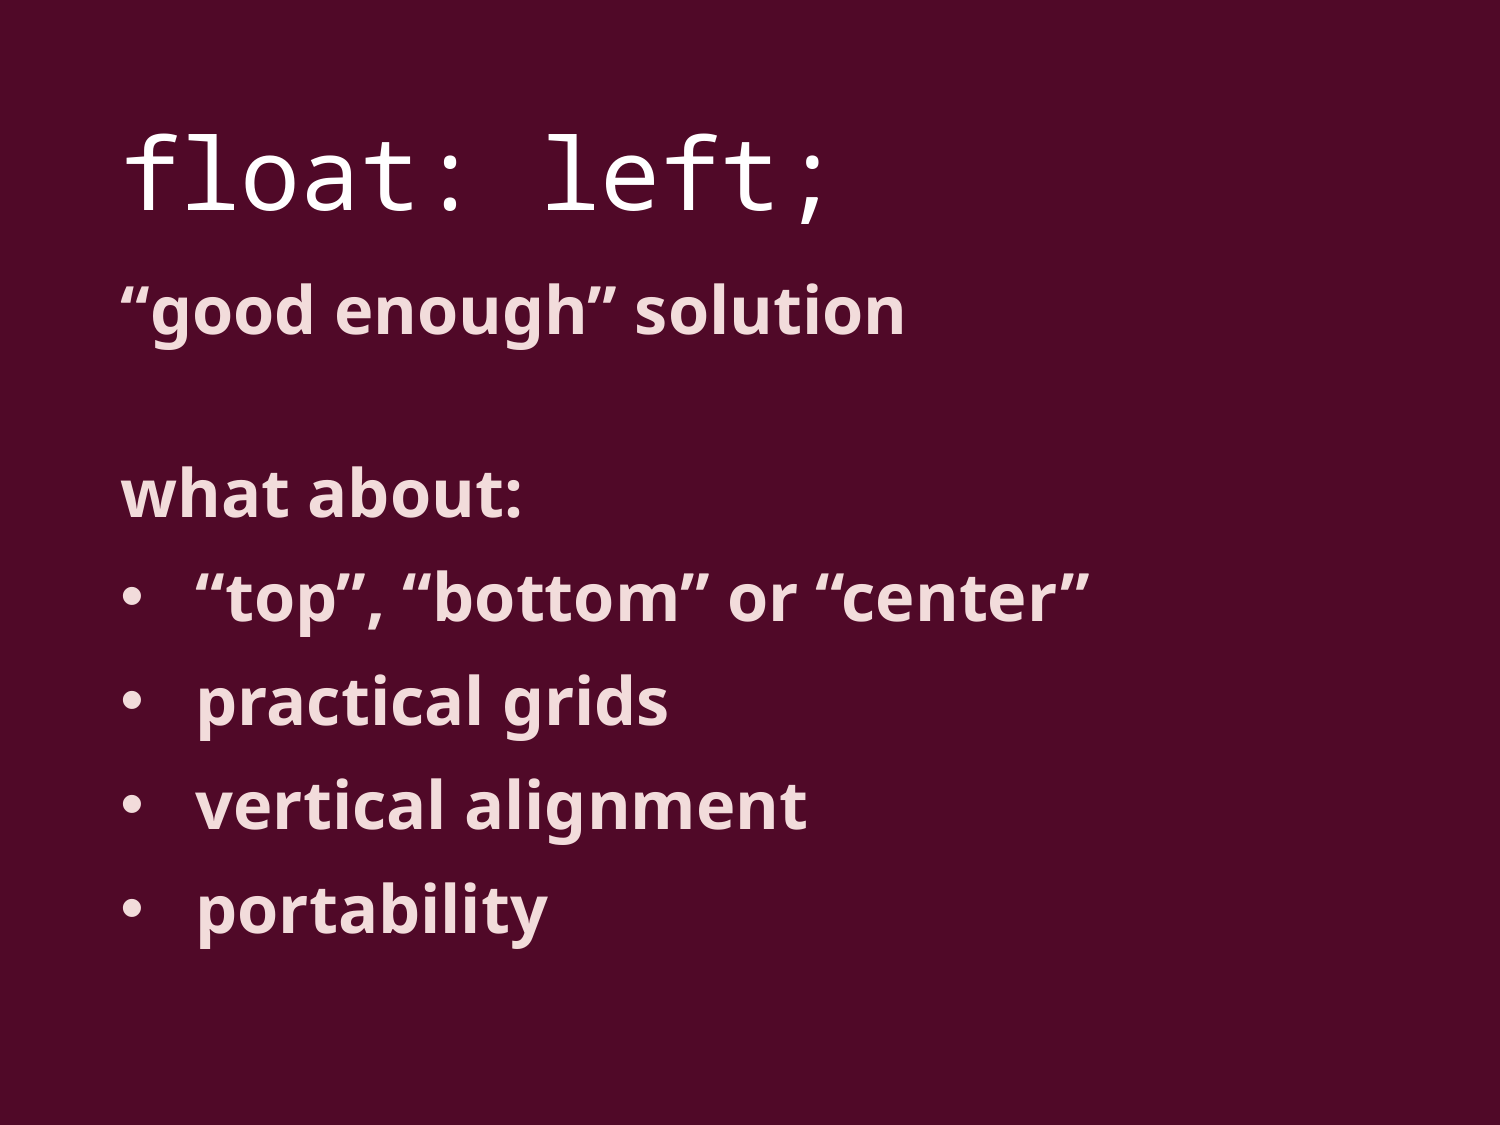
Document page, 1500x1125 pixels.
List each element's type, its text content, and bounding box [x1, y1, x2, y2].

text_box float: left; [105, 102, 1327, 236]
text_box “good enough” solution what about: “top”, “bottom” or “center” practical grids vertical alignment portability [105, 236, 1345, 955]
